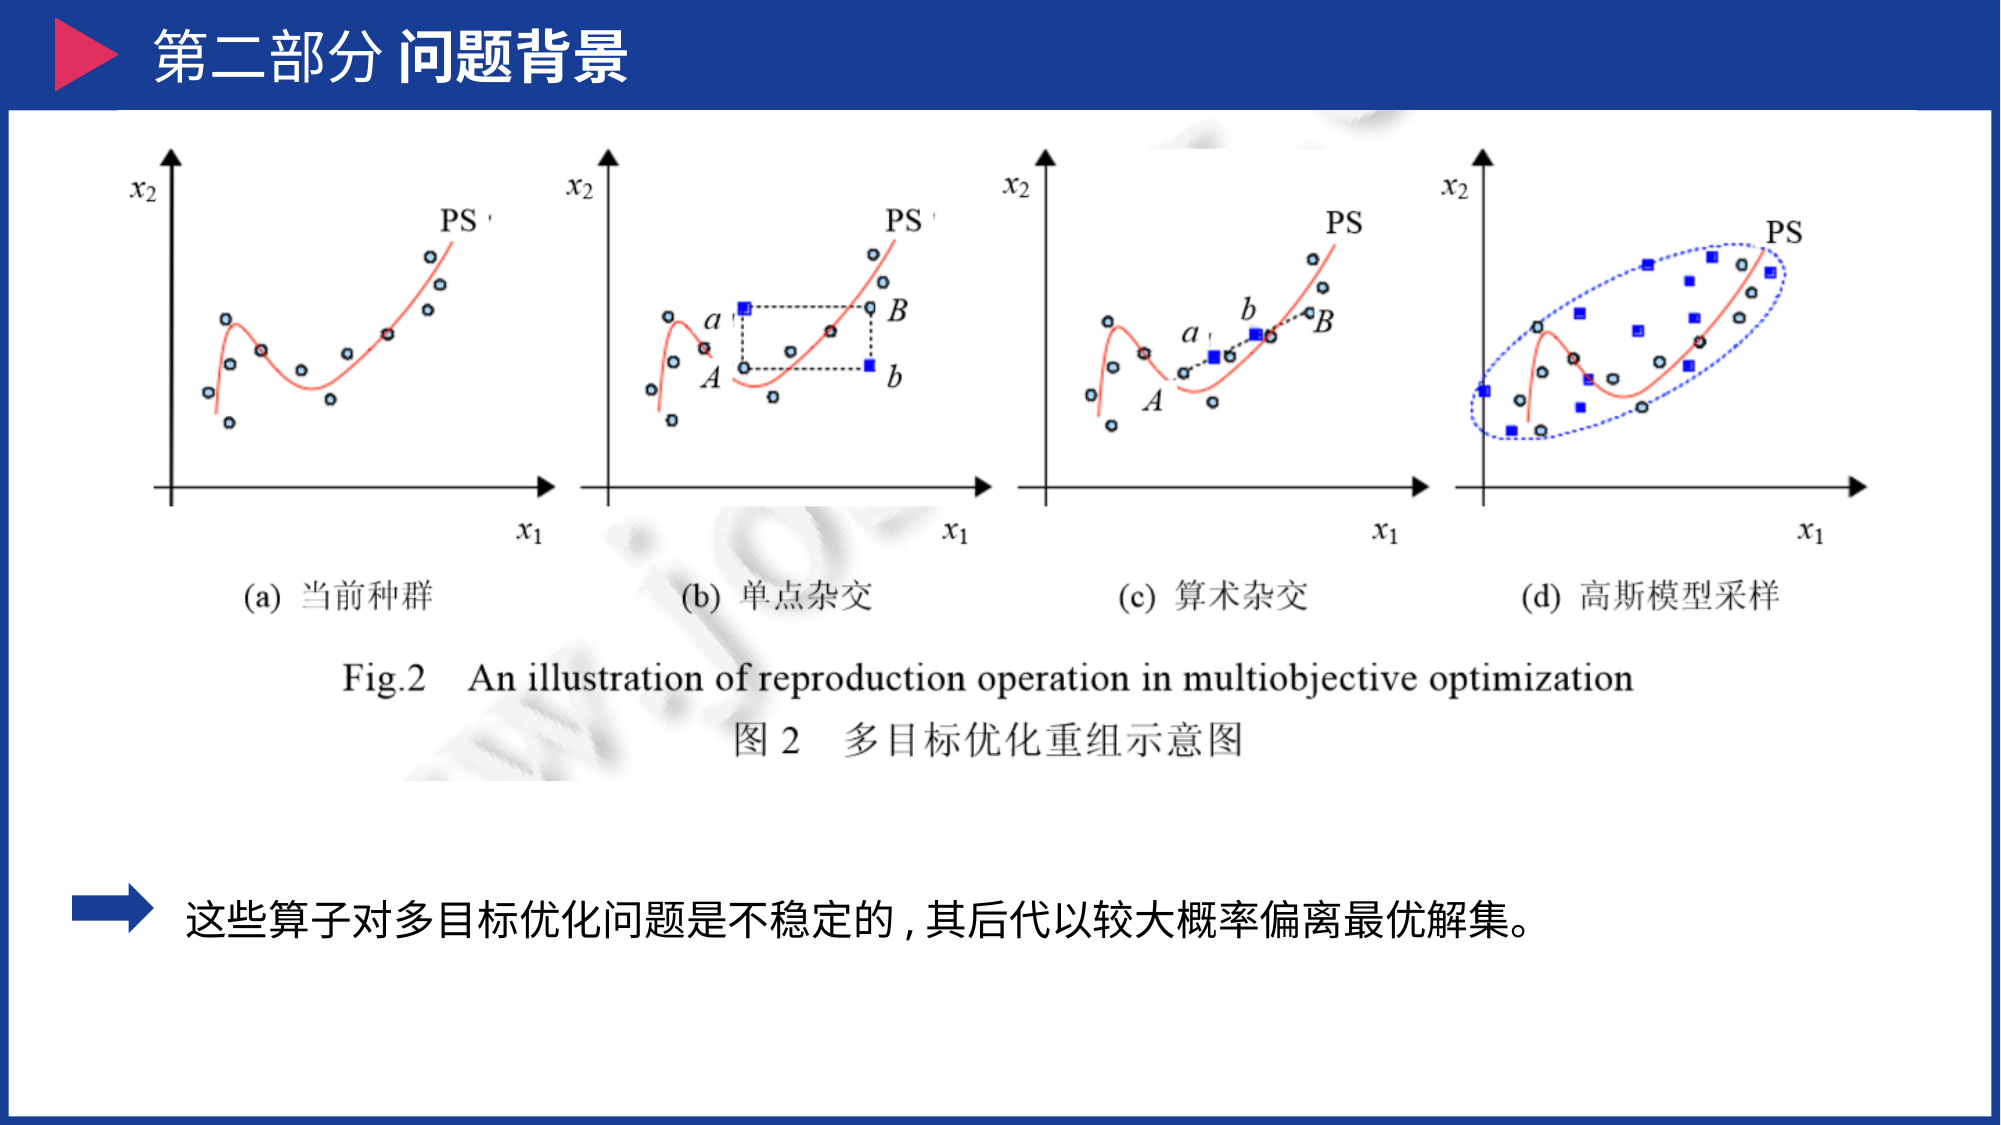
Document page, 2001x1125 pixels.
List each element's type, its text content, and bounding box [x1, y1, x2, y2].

text_box 这些算子对多目标优化问题是不稳定的,其后代以较大概率偏离最优解集。 [170, 870, 1917, 951]
text_box [71, 880, 156, 936]
list 第二部分 问题背景 [136, 0, 1935, 111]
picture [118, 110, 1917, 781]
